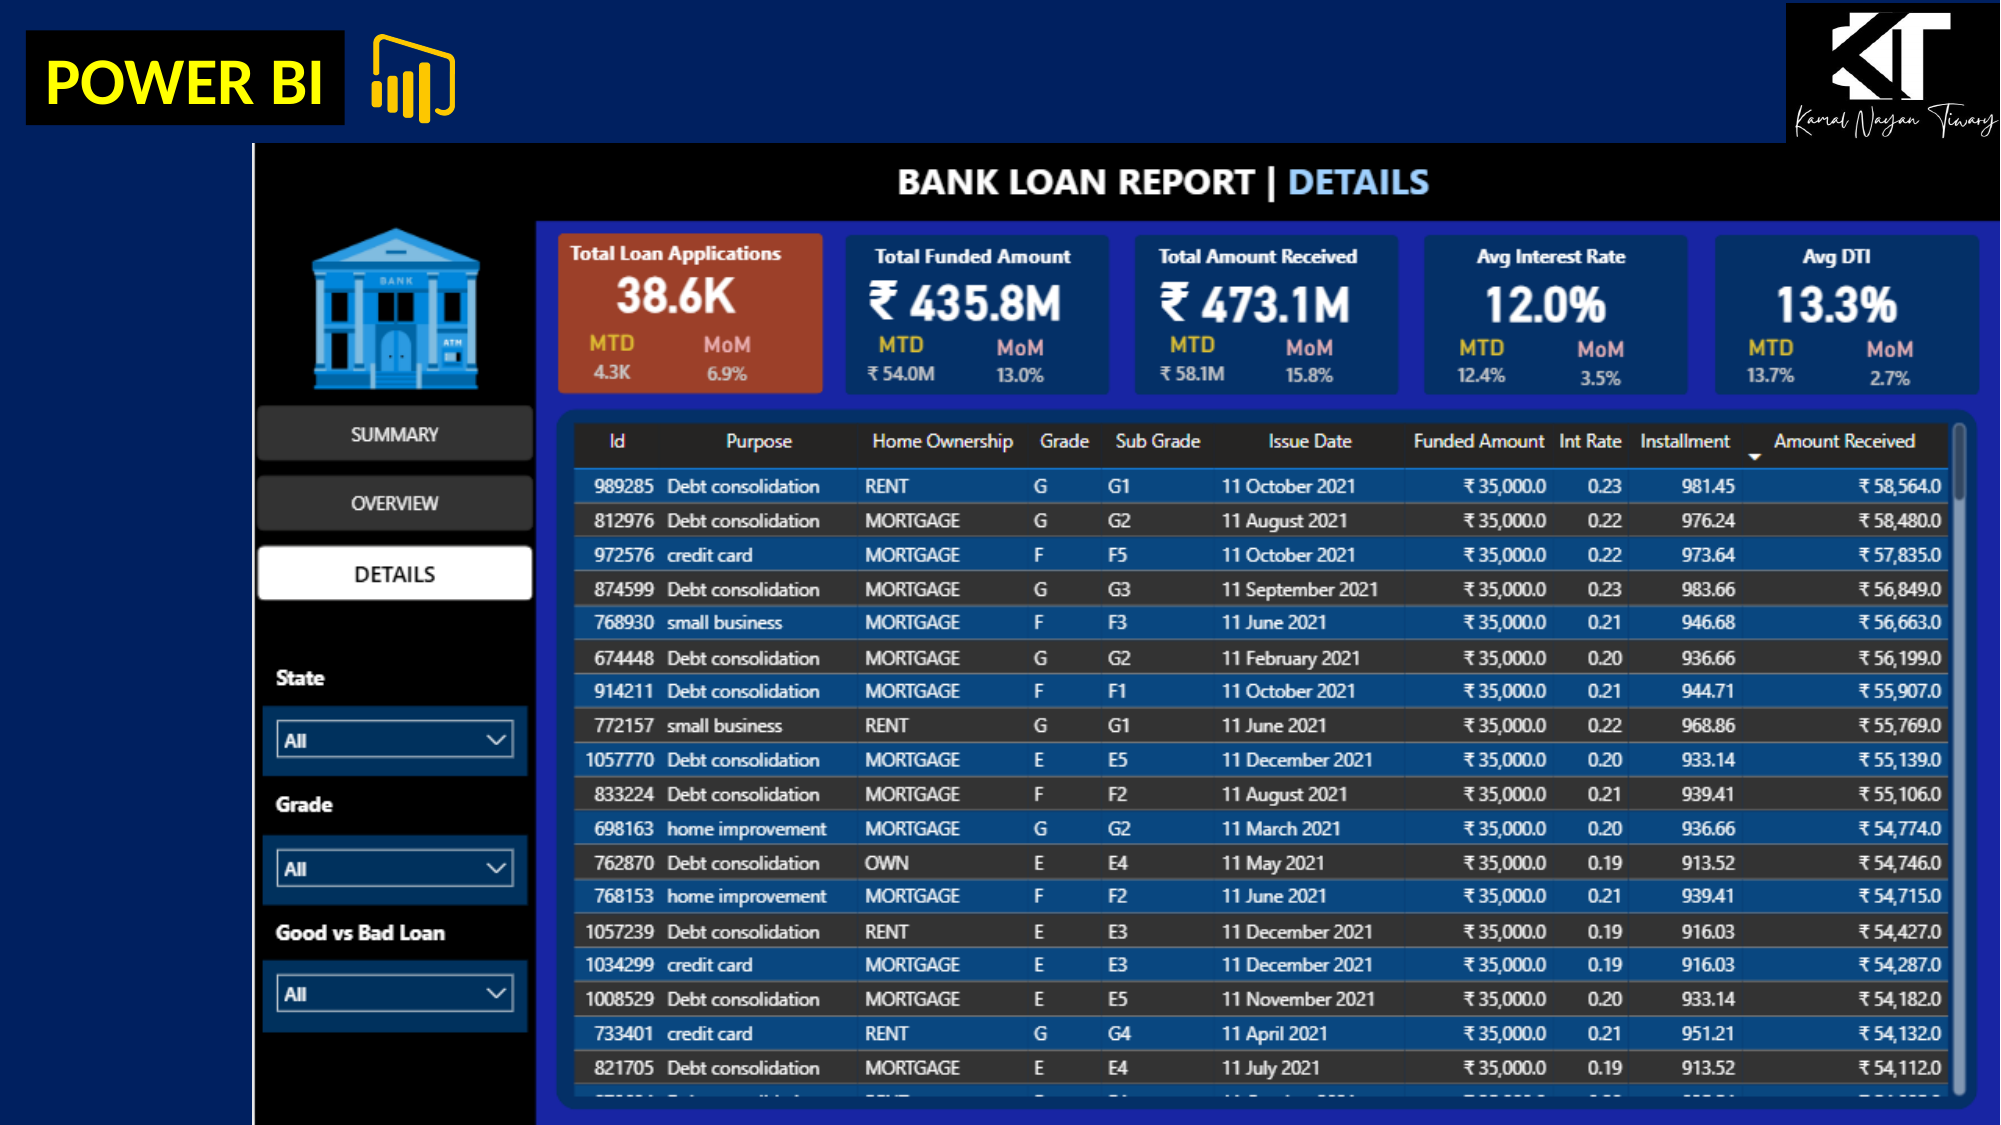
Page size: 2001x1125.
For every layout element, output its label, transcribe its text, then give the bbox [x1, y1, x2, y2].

text_box POWER BI [25, 30, 327, 126]
picture [327, 30, 499, 127]
picture [252, 3, 2000, 1125]
